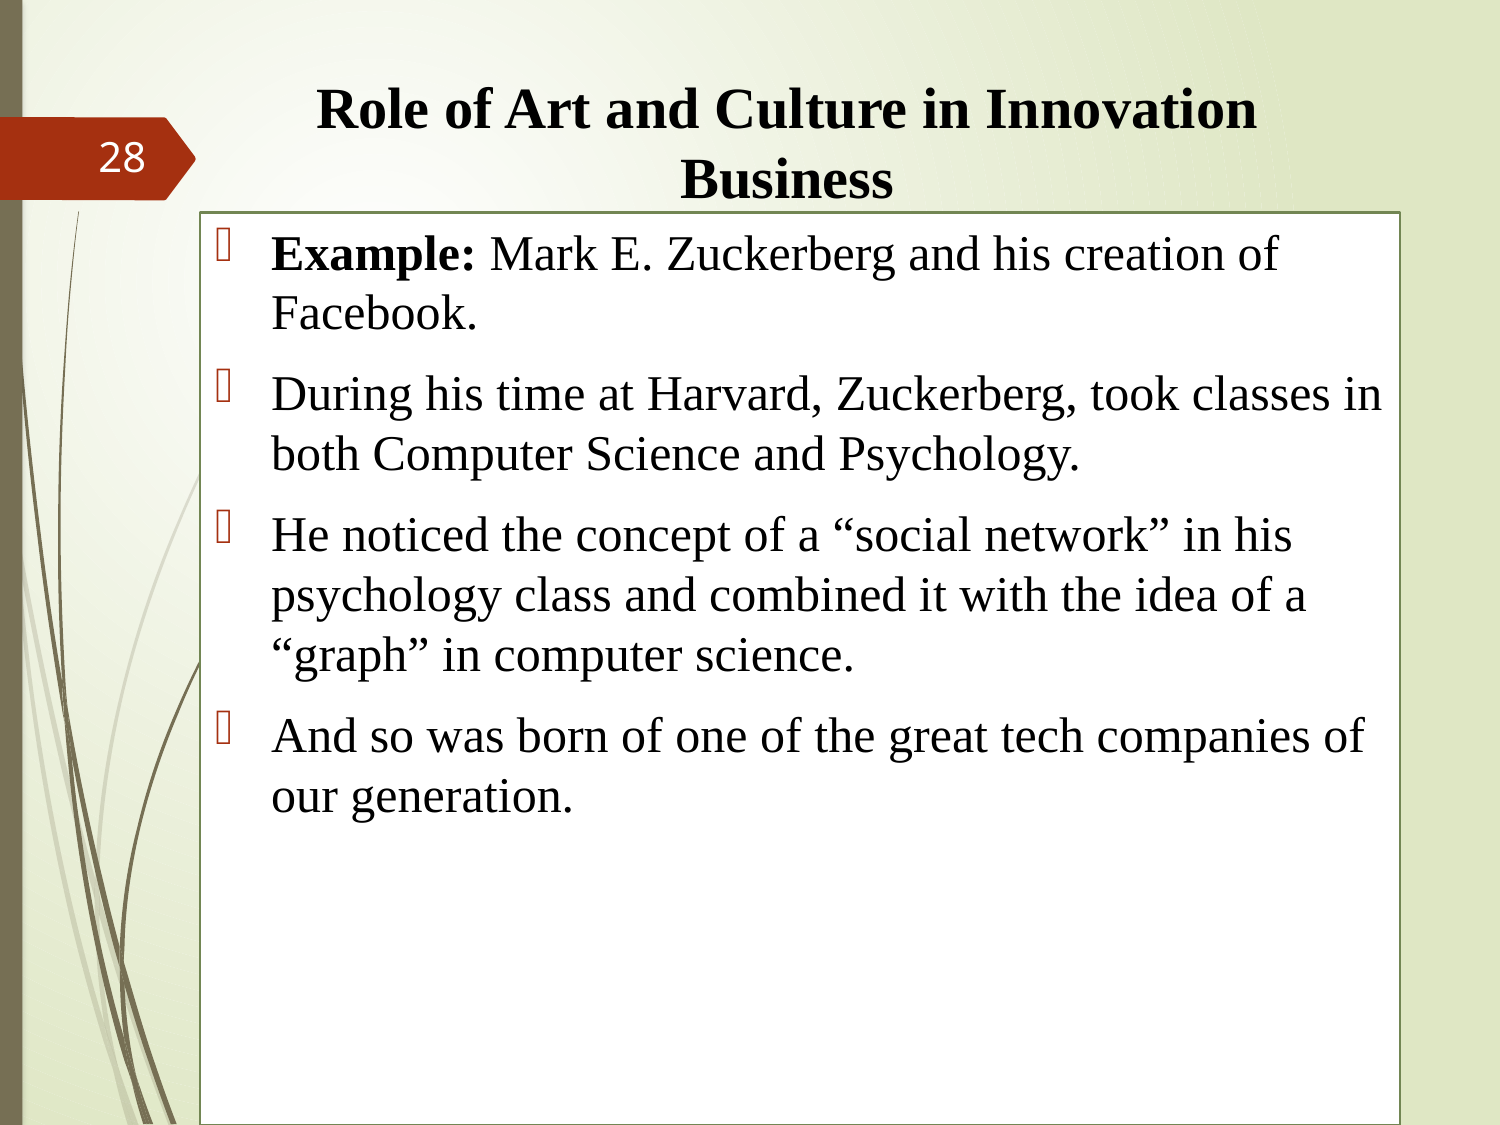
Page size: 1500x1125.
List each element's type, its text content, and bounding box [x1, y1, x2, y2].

title Role of Art and Culture in Innovation Business [225, 62, 1350, 211]
list Example: Mark E. Zuckerberg and his creation of Facebook. During his time at Harvard, Zuckerberg, took classes in both Computer Science and Psychology. He noticed the concept of a “social network” in his psychology class and combined it with the idea of a “graph” in computer science. And so was born of one of the great tech companies of our generation. [199, 211, 1401, 1125]
slide_number 28 [65, 129, 162, 190]
